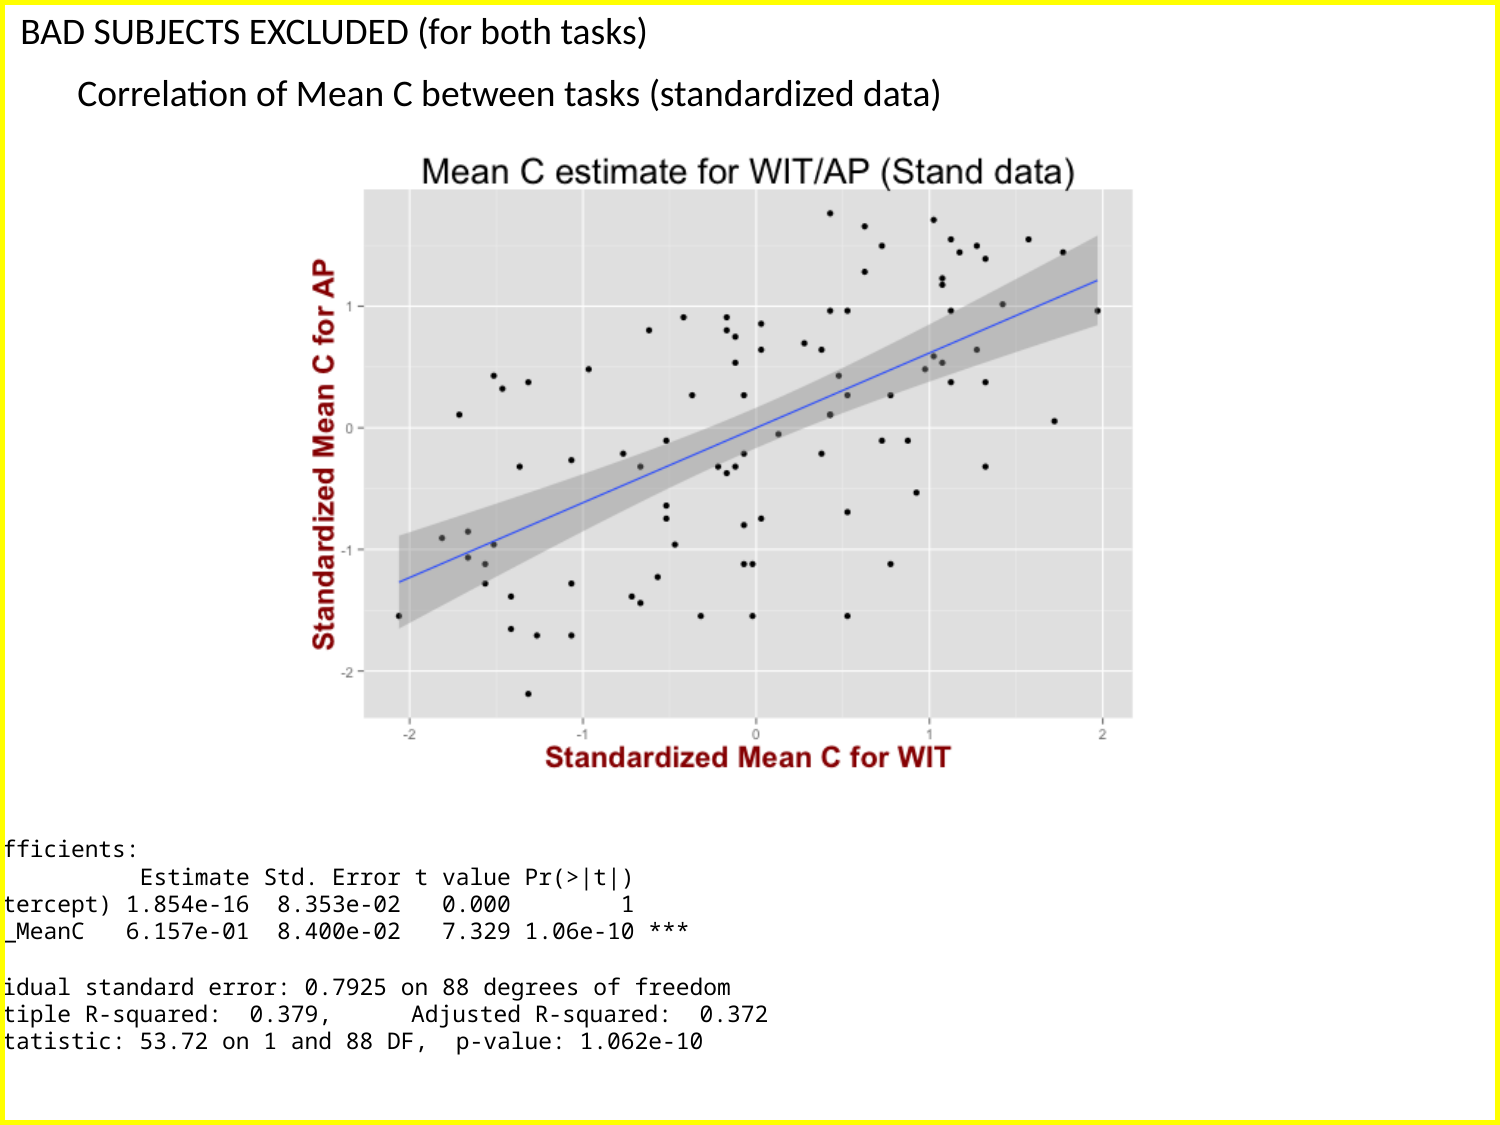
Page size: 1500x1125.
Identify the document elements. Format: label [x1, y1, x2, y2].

picture [292, 122, 1161, 788]
text_box [0, 0, 1500, 1125]
